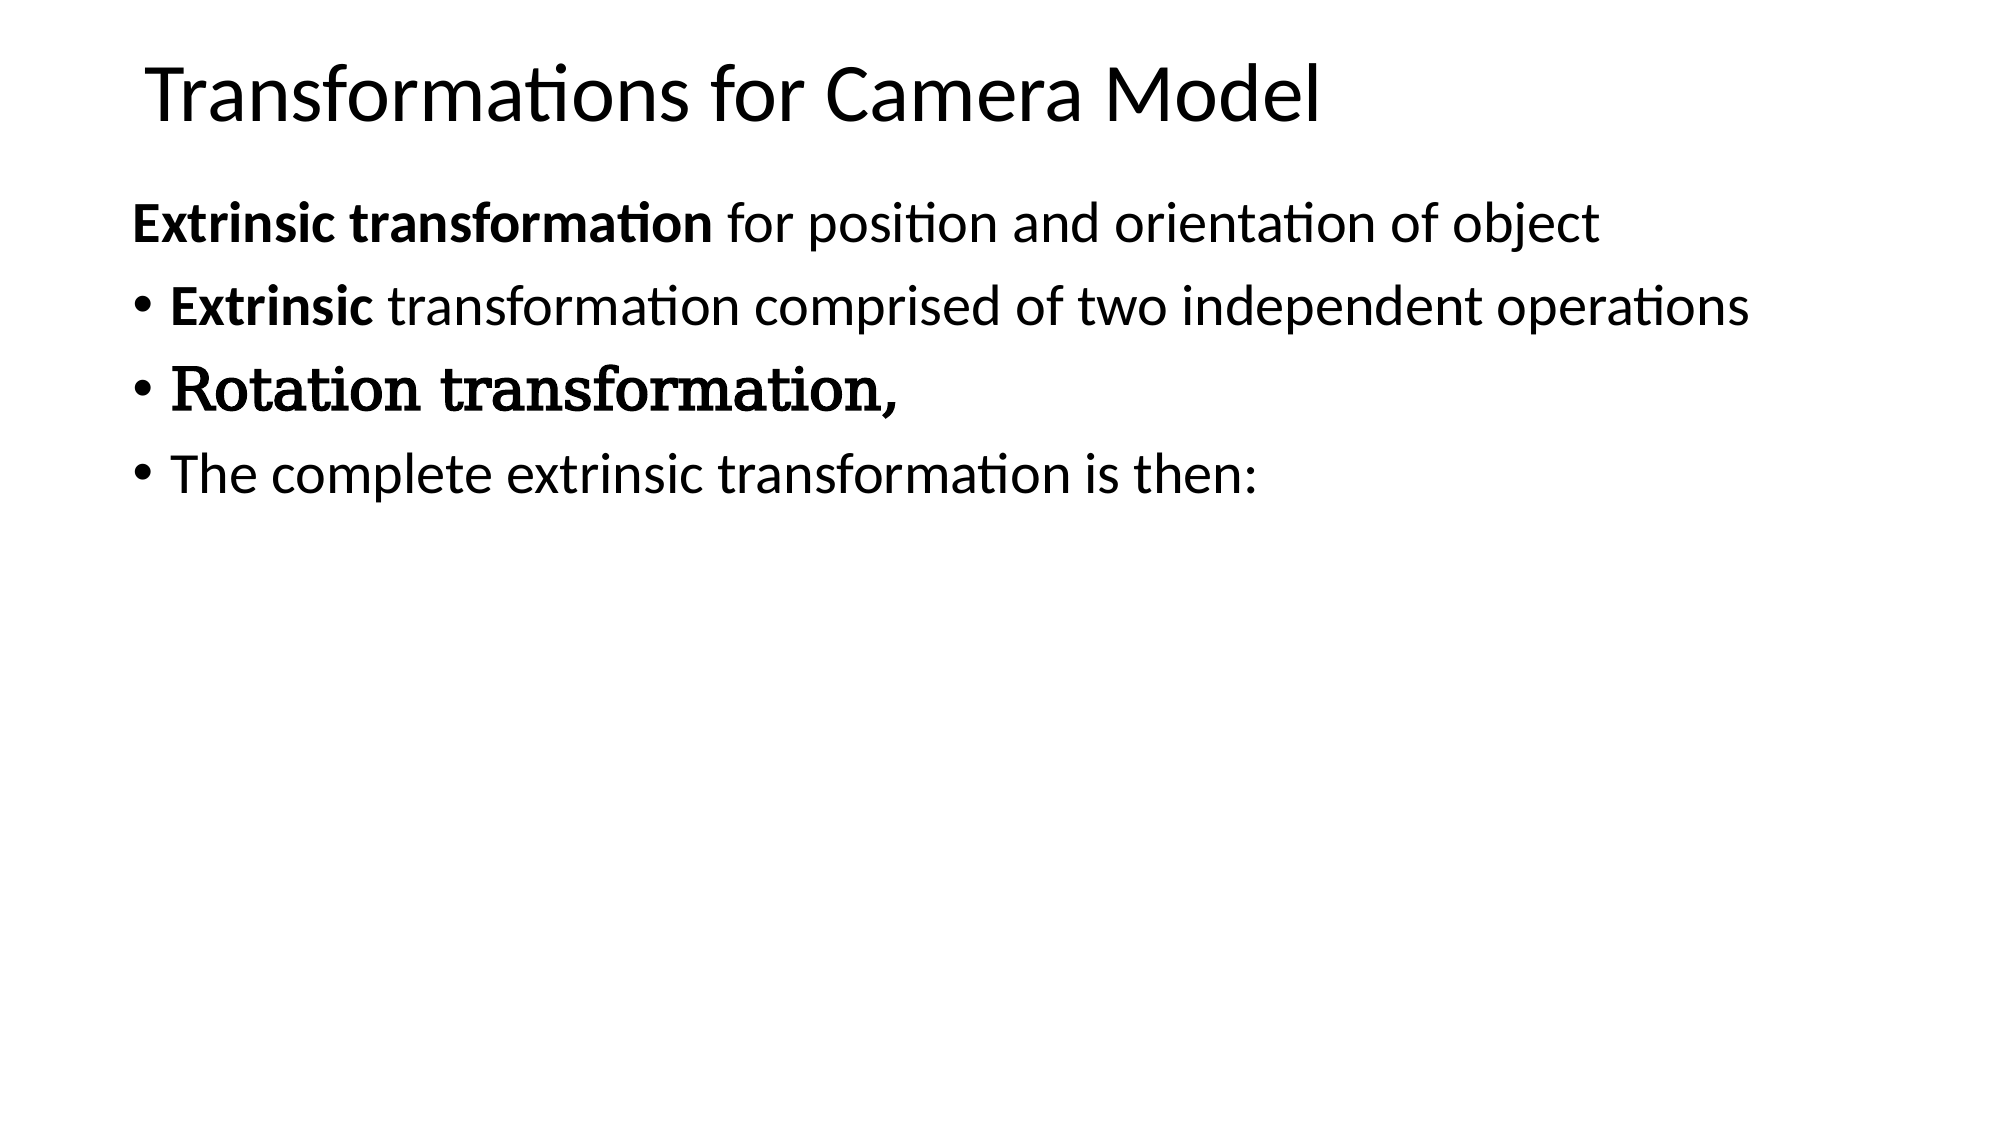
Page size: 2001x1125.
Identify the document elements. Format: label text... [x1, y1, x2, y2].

title Transformations for Camera Model [129, 22, 1855, 166]
